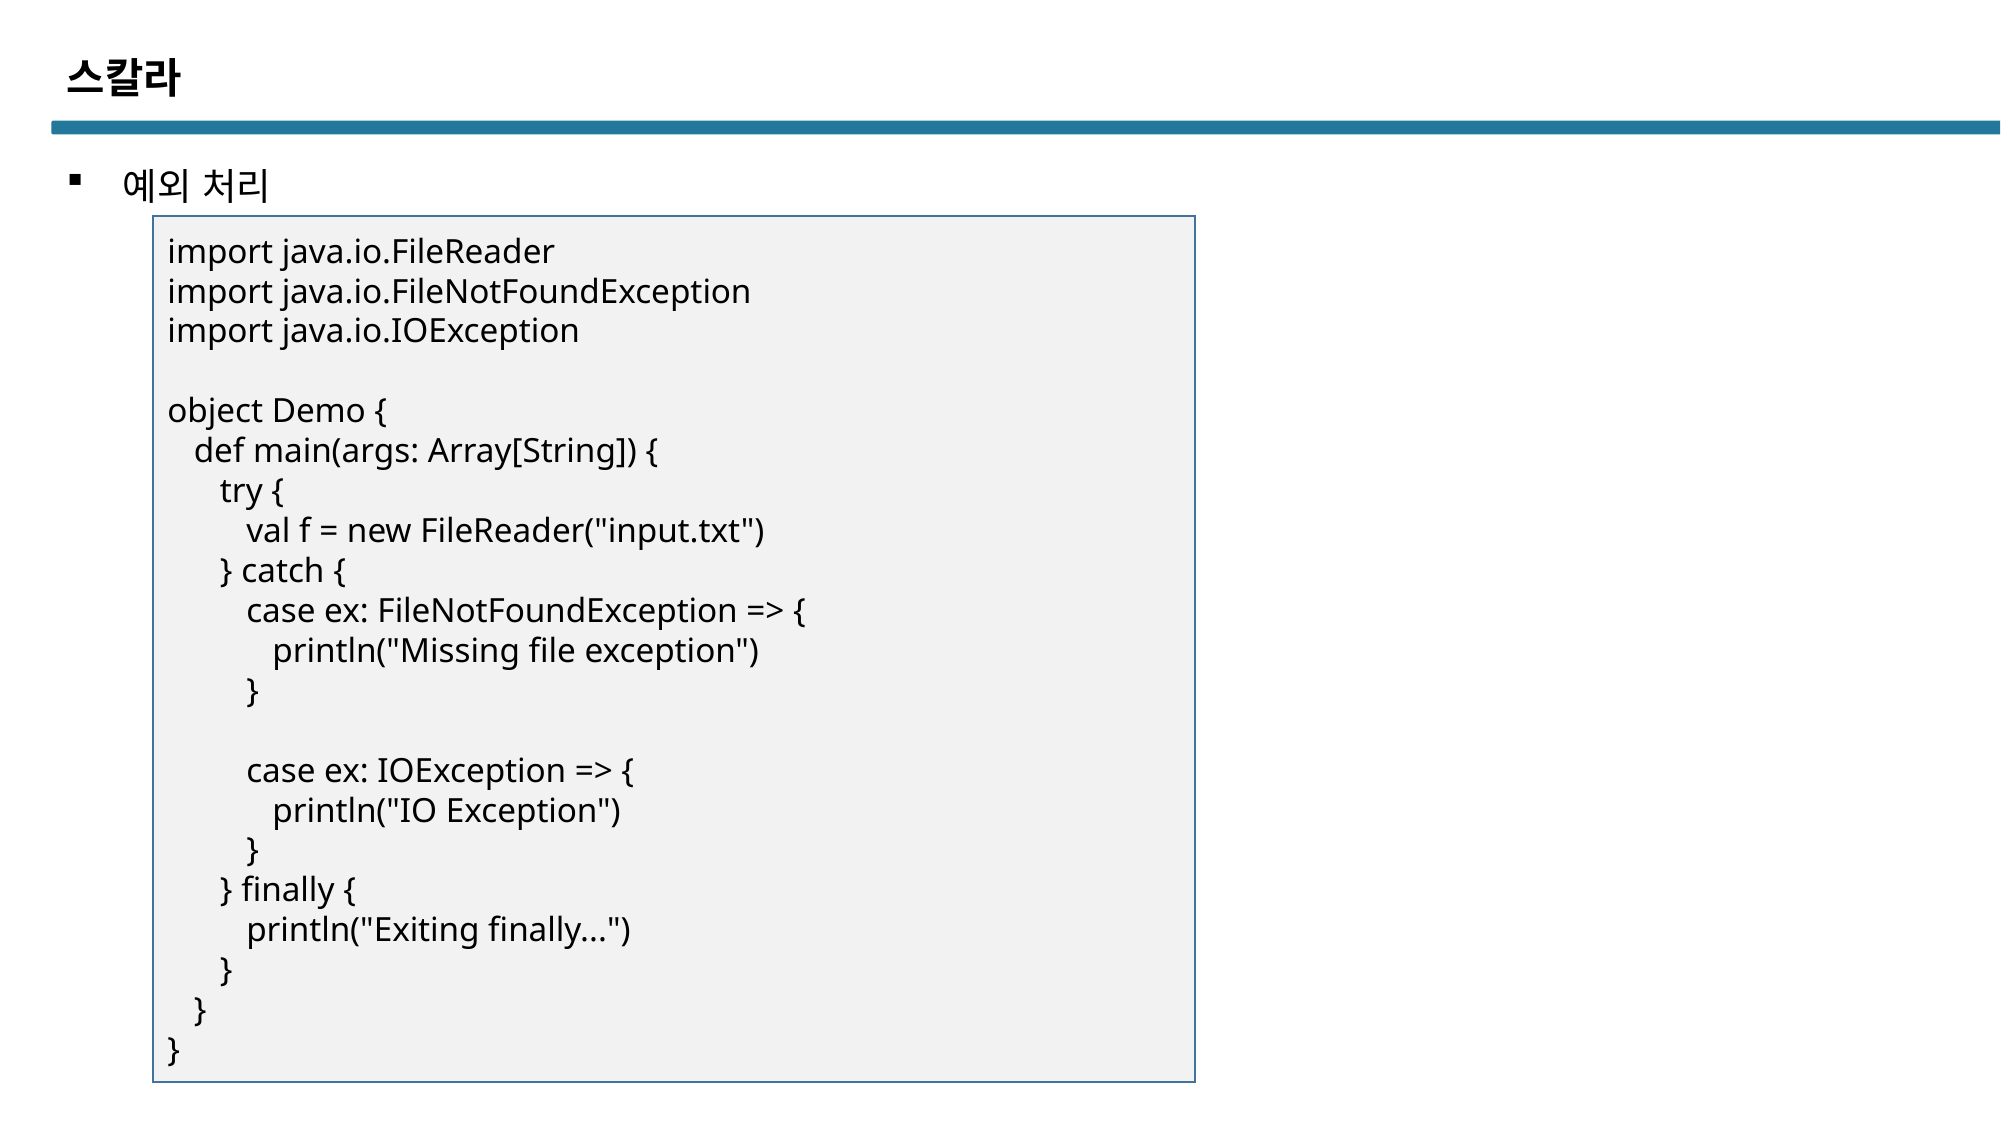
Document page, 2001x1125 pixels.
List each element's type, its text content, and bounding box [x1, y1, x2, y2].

text_box 스칼라 [51, 50, 1238, 121]
text_box 예외 처리 [51, 155, 1917, 215]
text_box import java.io.FileReader import java.io.FileNotFoundException import java.io.IOException object Demo { def main(args: Array[String]) { try { val f = new FileReader("input.txt") } catch { case ex: FileNotFoundException => { println("Missing file exception") } case ex: IOException => { println("IO Exception") } } finally { println("Exiting finally...") } } } [152, 215, 1196, 1083]
